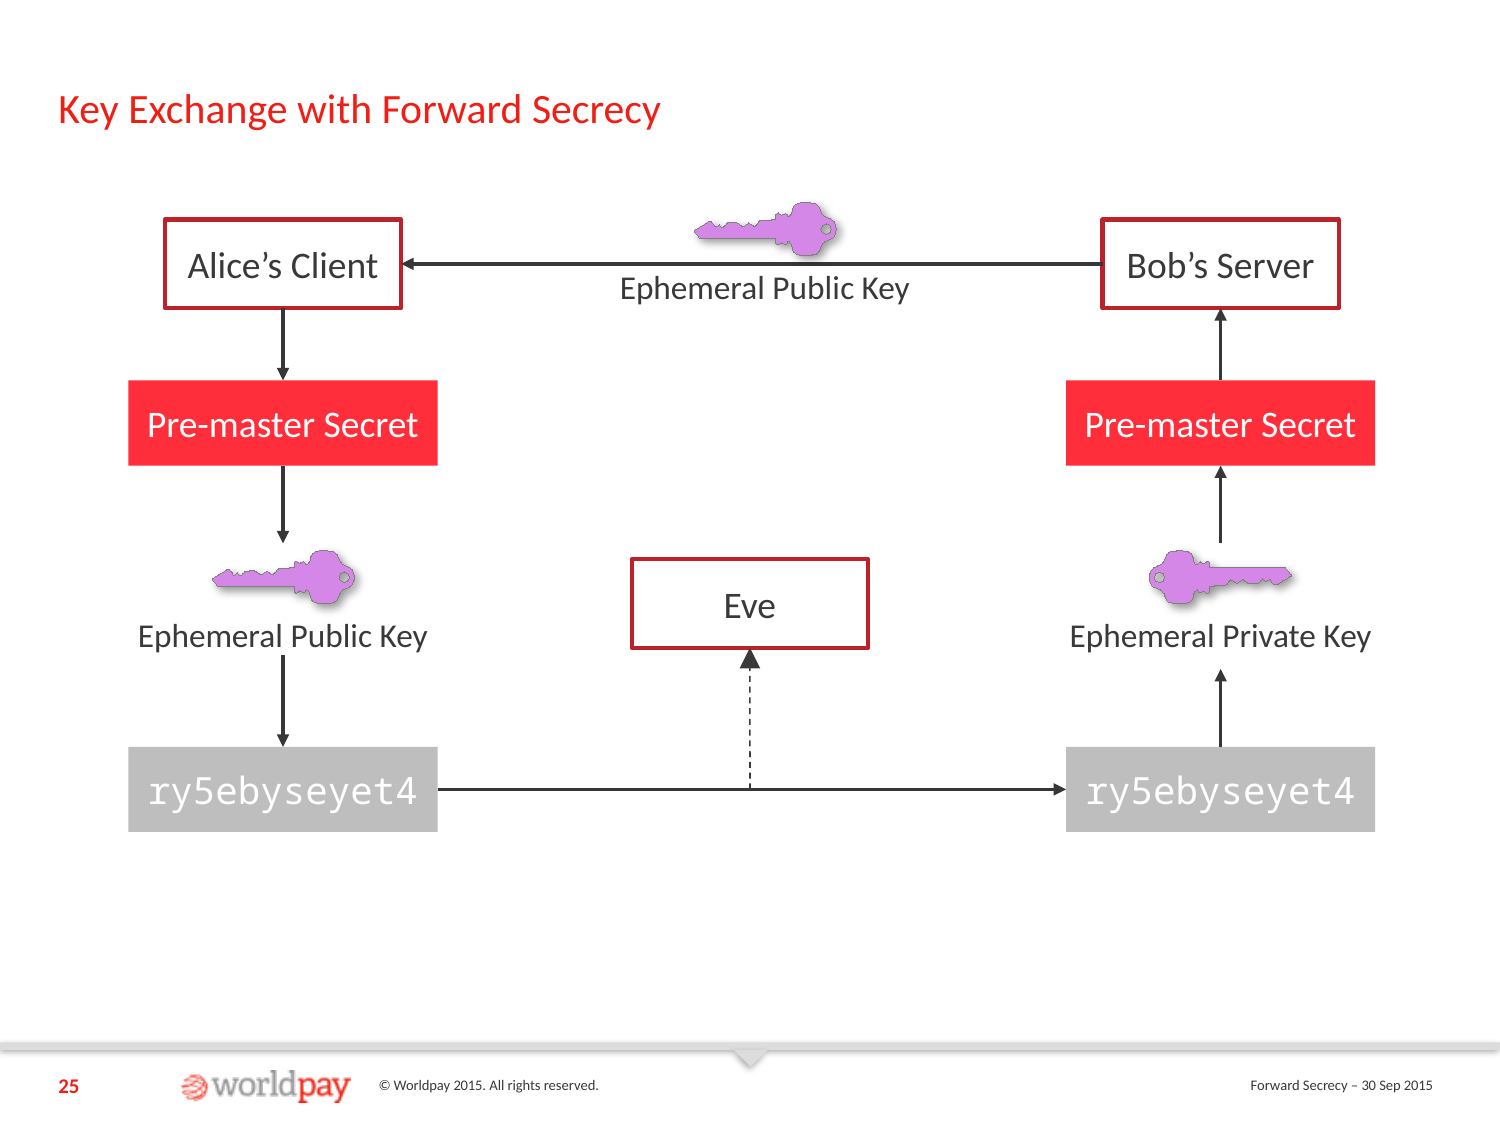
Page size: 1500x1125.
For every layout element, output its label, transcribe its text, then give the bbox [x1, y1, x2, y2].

text_box Alice’s Client [163, 217, 403, 310]
text_box Eve [630, 557, 870, 650]
text_box ry5ebyseyet4 [1066, 746, 1376, 832]
text_box Pre-master Secret [128, 380, 438, 466]
text_box ry5ebyseyet4 [128, 746, 438, 832]
slide_number 25 [58, 1072, 158, 1121]
title Key Exchange with Forward Secrecy [58, 53, 1447, 132]
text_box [617, 202, 912, 308]
text_box Bob’s Server [1100, 217, 1341, 310]
picture [181, 1070, 351, 1103]
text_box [1067, 550, 1375, 656]
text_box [136, 550, 430, 656]
text_box Pre-master Secret [1066, 380, 1376, 466]
